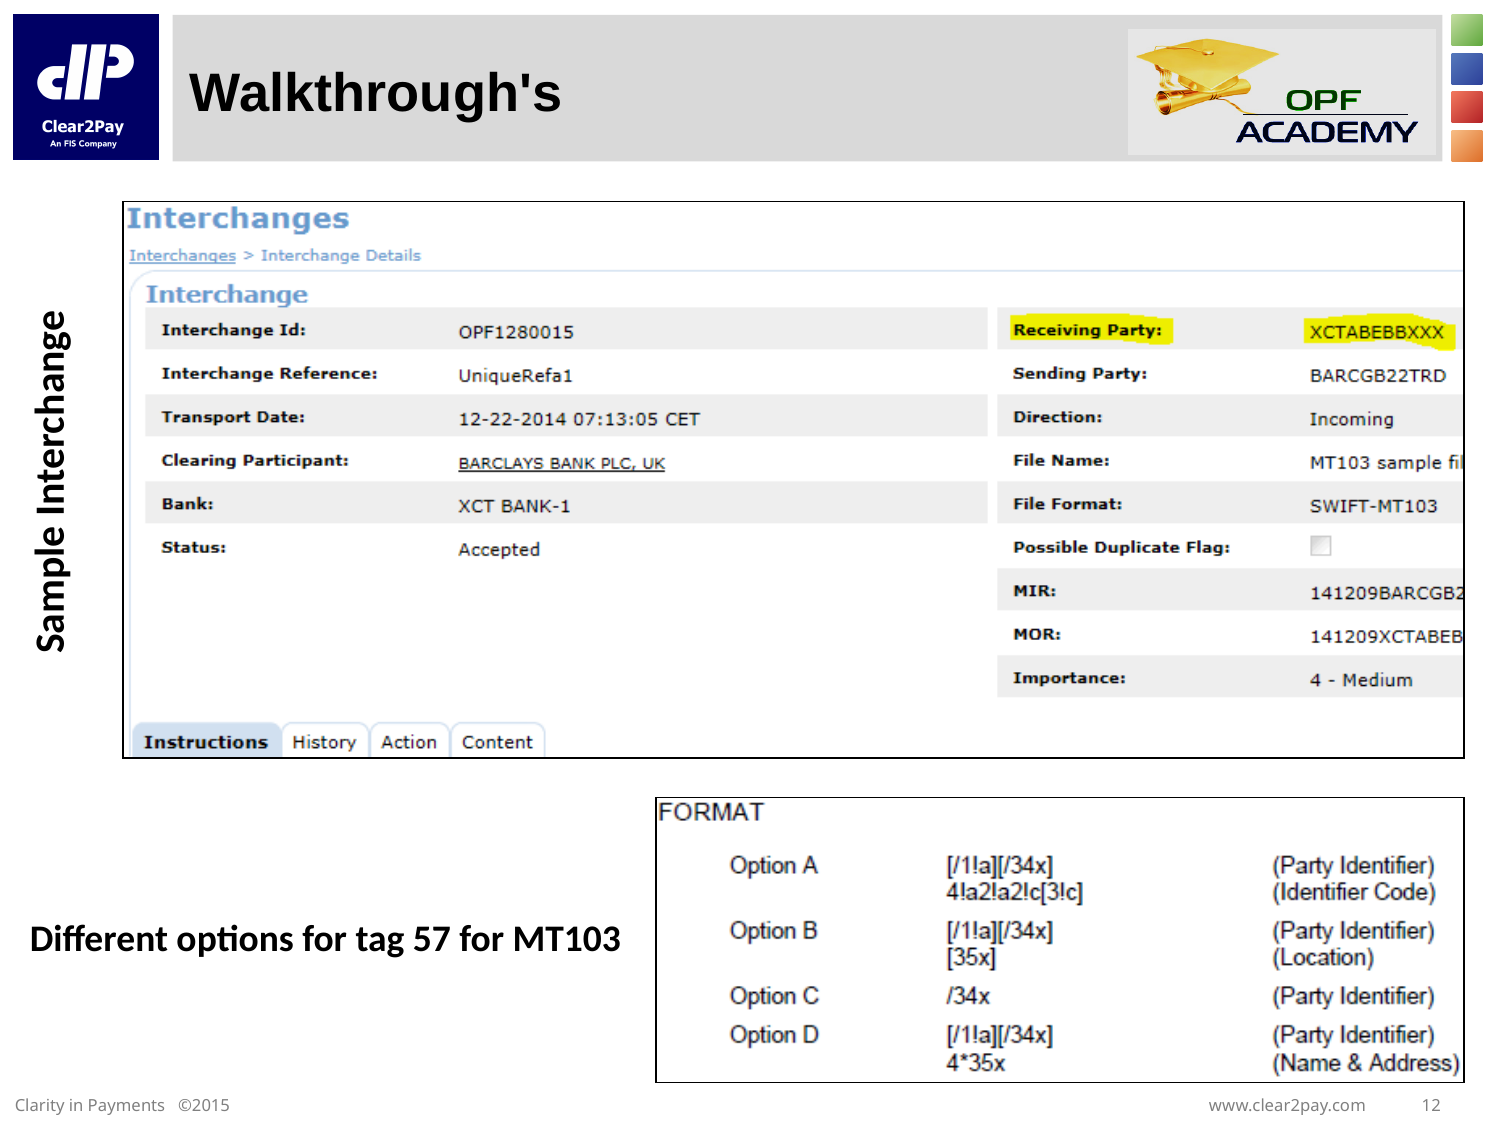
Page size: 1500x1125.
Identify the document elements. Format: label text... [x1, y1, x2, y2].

picture [1128, 29, 1436, 155]
picture [13, 14, 159, 160]
picture [656, 797, 1464, 1082]
picture [123, 201, 1464, 758]
title Walkthrough's [174, 24, 1117, 154]
text_box Sample Interchange [14, 284, 96, 669]
text_box Different options for tag 57 for MT103 [14, 907, 651, 967]
